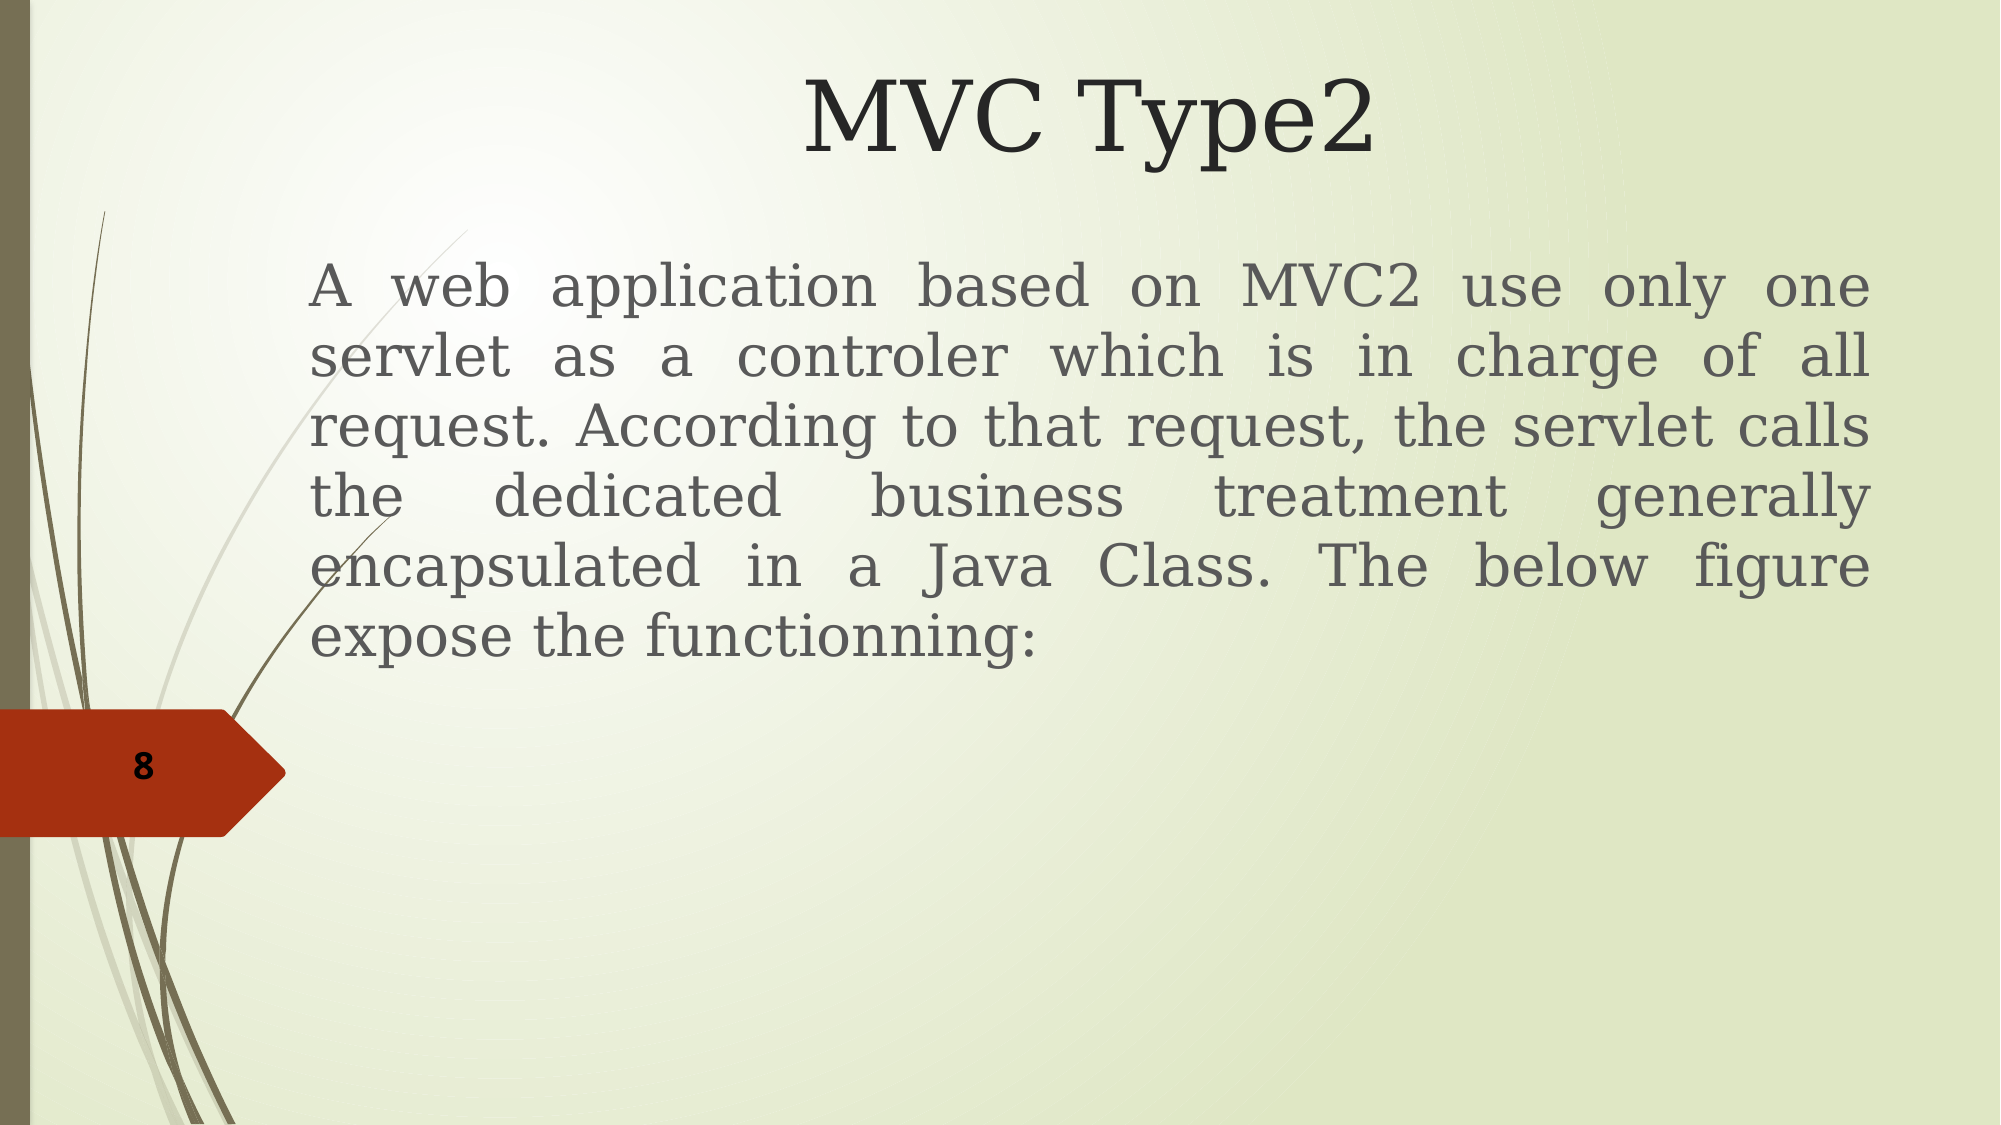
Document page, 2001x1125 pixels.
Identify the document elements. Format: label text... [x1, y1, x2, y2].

subtitle A web application based on MVC2 use only one servlet as a controler which is in charge of all request. According to that request, the servlet calls the dedicated business treatment generally encapsulated in a Java Class. The below figure expose the functionning: [295, 241, 1888, 1105]
text_box 8 [56, 734, 232, 795]
title MVC Type2 [295, 45, 1888, 179]
